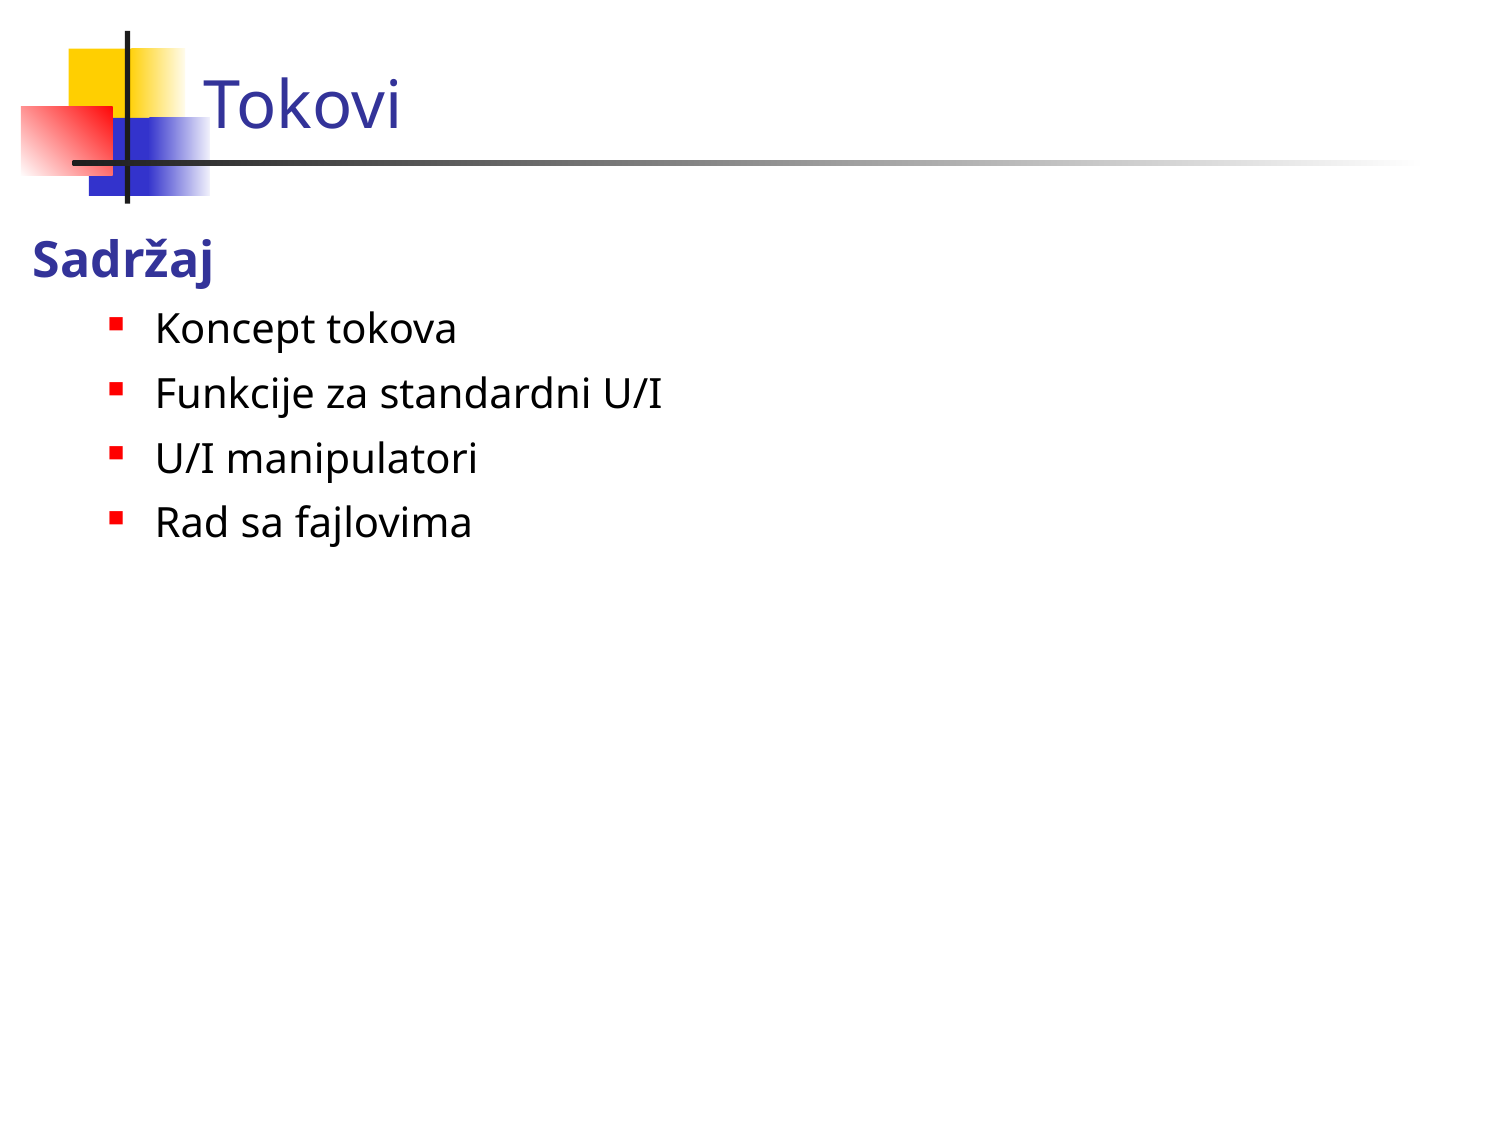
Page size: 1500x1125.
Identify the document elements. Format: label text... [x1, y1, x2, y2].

title Tokovi [188, 18, 1468, 150]
list Sadržaj Koncept tokova Funkcije za standardni U/I U/I manipulatori Rad sa fajlovima [17, 219, 1500, 1114]
